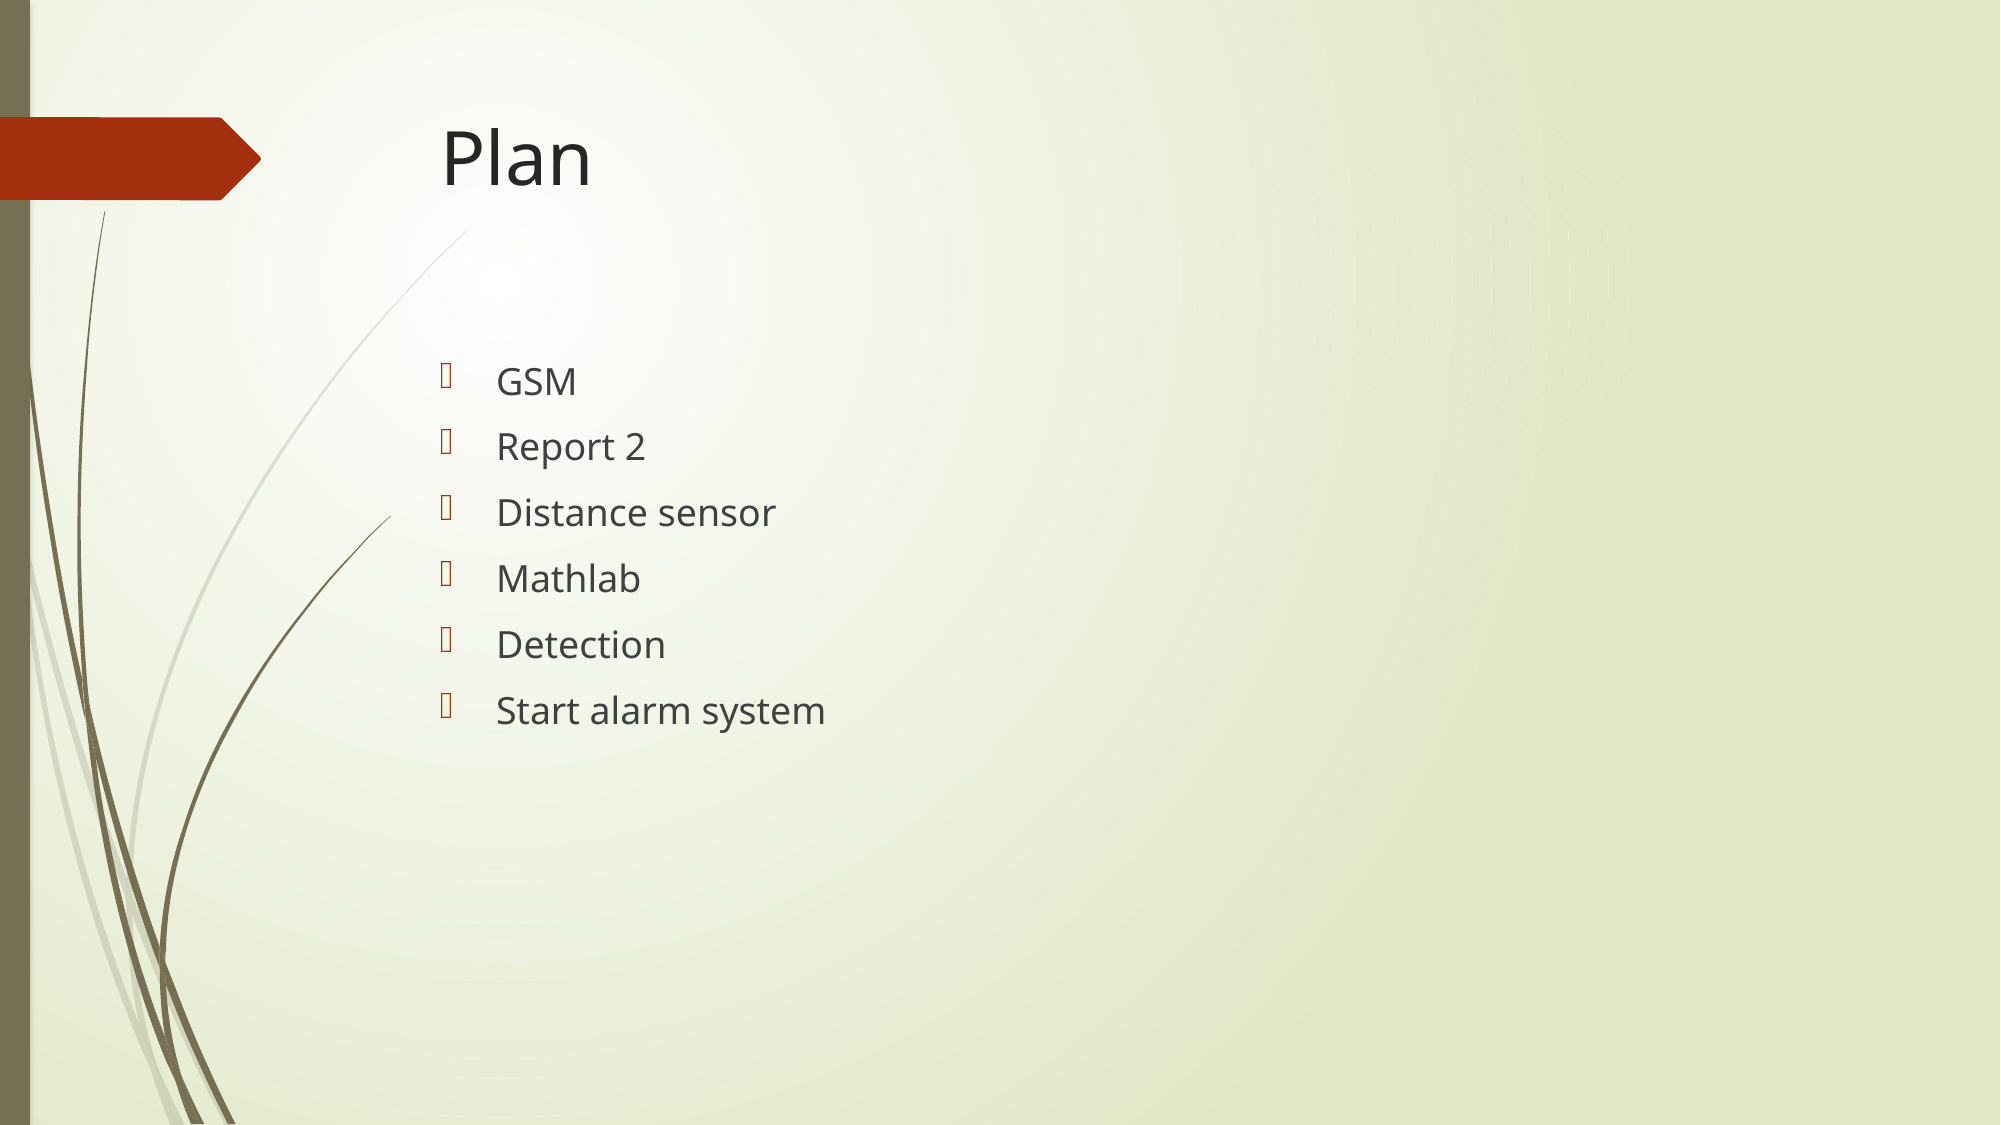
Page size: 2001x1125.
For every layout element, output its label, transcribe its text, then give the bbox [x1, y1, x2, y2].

list GSM Report 2 Distance sensor Mathlab Detection Start alarm system [424, 350, 1888, 970]
title Plan [425, 102, 1888, 313]
